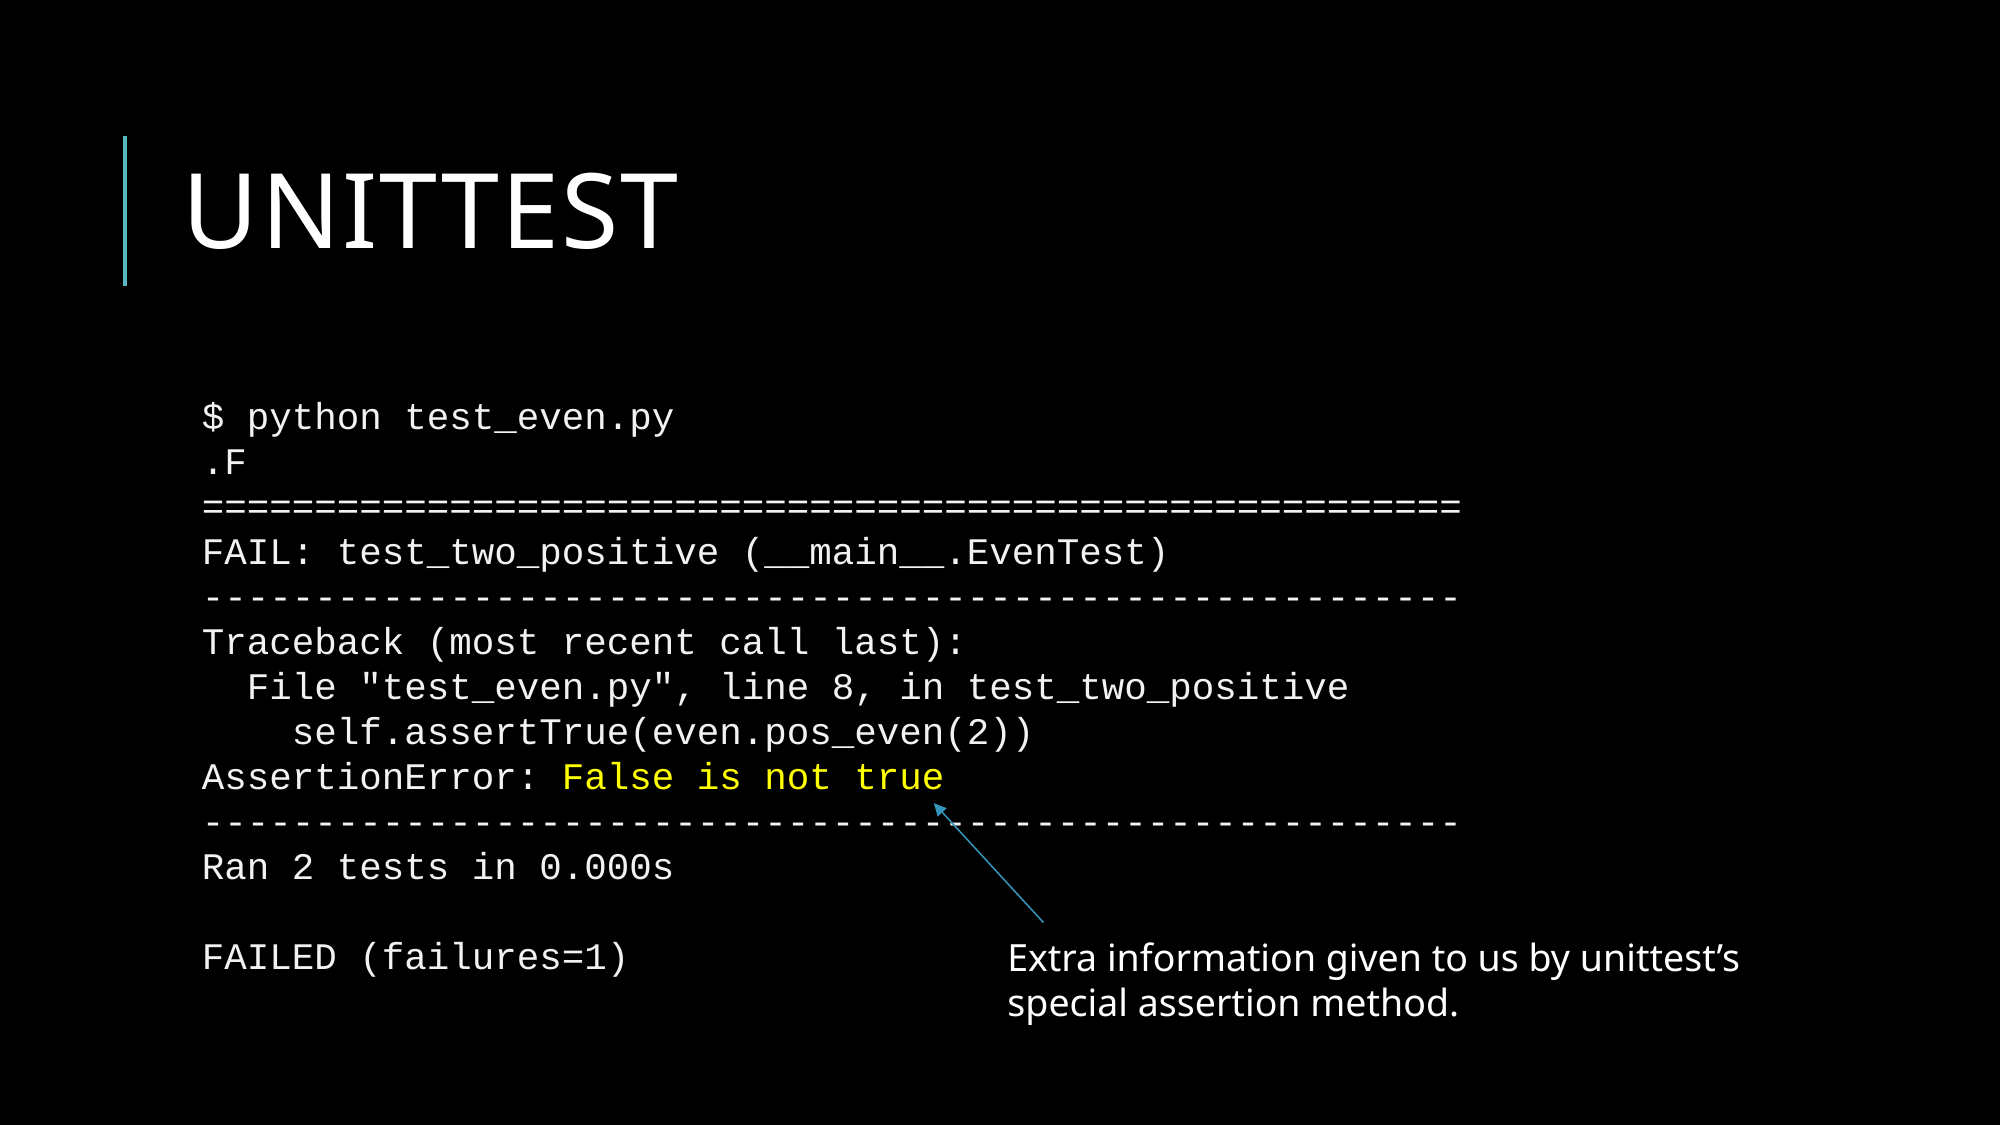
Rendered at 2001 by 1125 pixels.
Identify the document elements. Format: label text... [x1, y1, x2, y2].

title unittest [168, 96, 1763, 342]
text_box Extra information given to us by unittest’s special assertion method. [992, 926, 1756, 1032]
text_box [933, 802, 1044, 923]
text_box $ python test_even.py .F ======================================================== FAIL: test_two_positive (__main__.EvenTest) -------------------------------------------------------- Traceback (most recent call last): File "test_even.py", line 8, in test_two_positive self.assertTrue(even.pos_even(2)) AssertionError: False is not true -------------------------------------------------------- Ran 2 tests in 0.000s FAILED (failures=1) [187, 384, 1502, 984]
